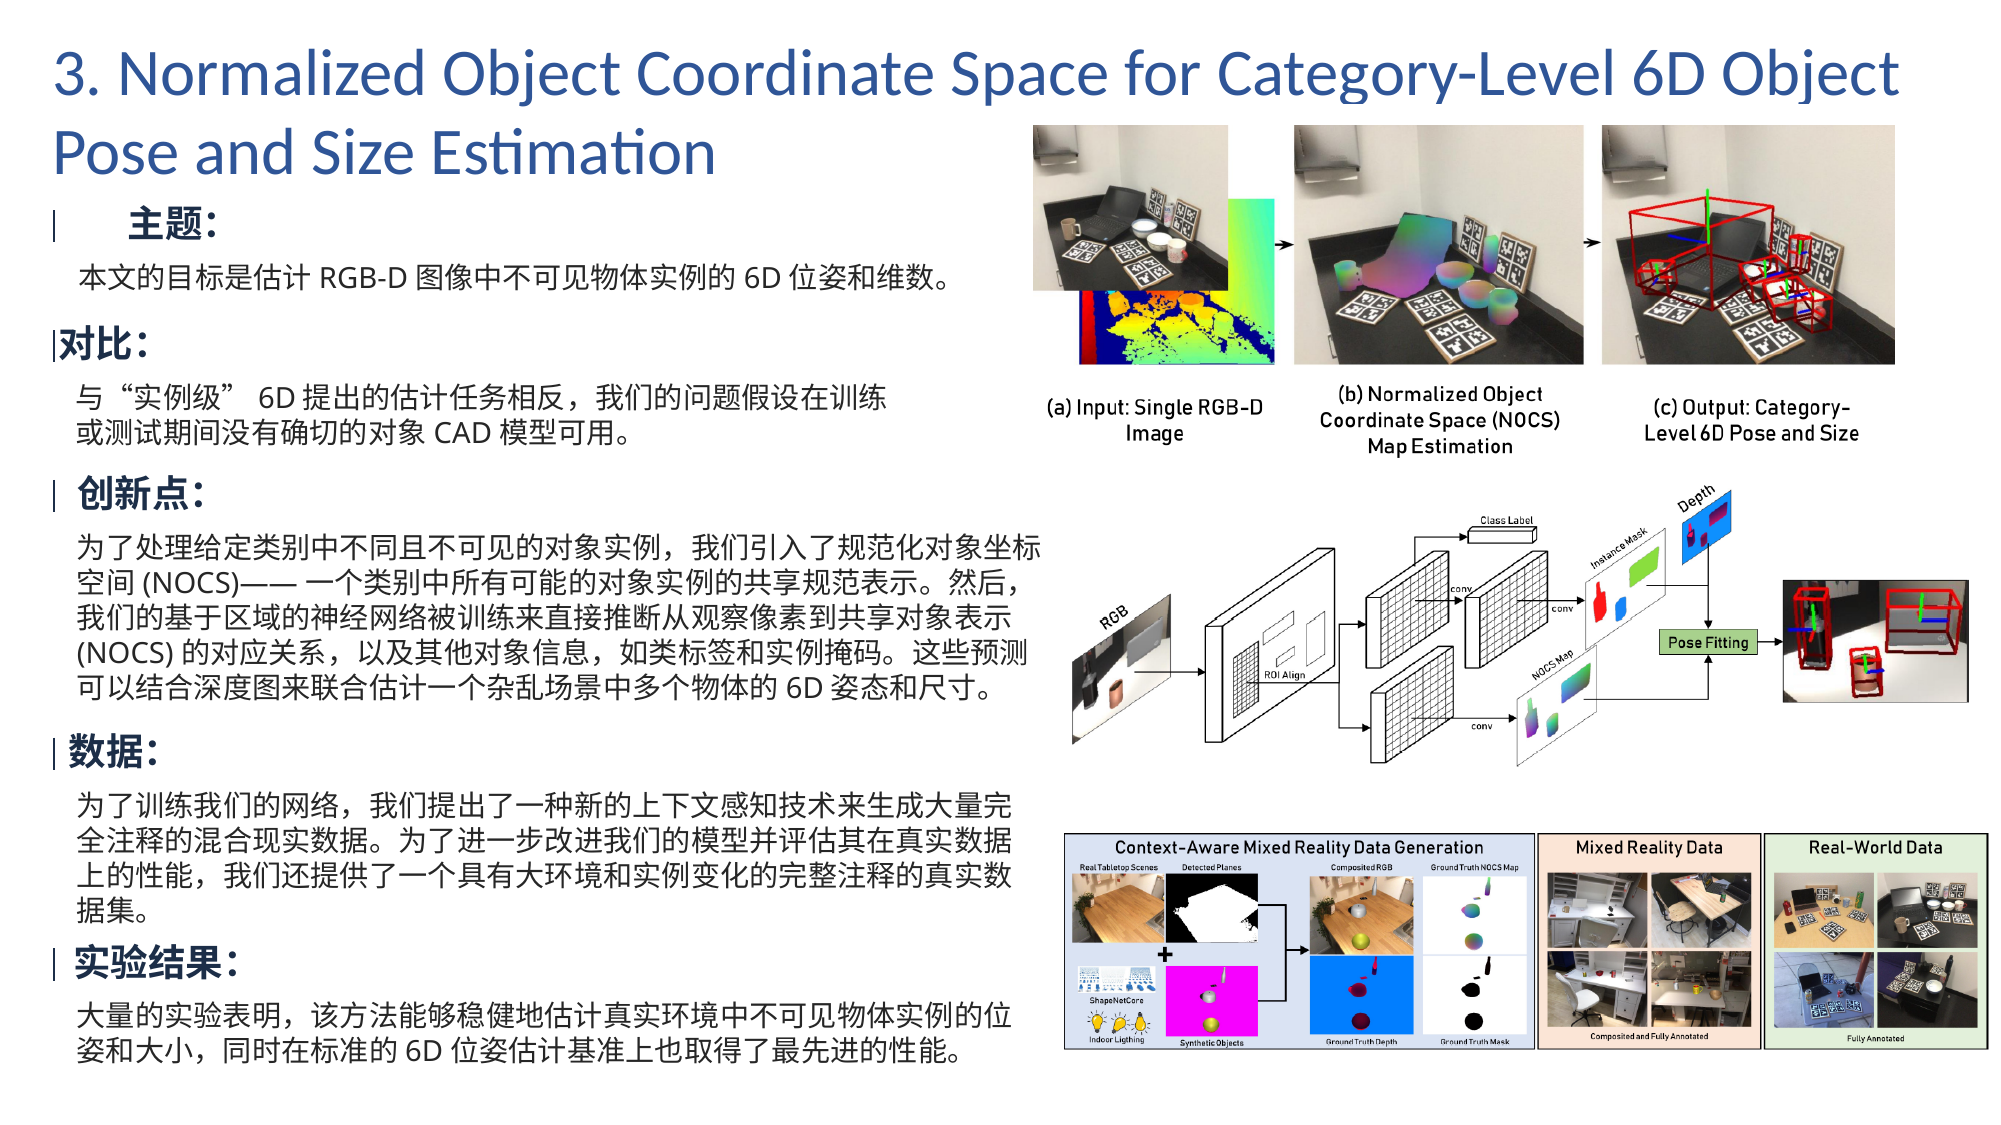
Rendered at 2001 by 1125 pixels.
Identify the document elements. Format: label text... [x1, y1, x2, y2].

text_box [54, 193, 1003, 303]
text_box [54, 313, 903, 458]
text_box 3. Normalized Object Coordinate Space for Category-Level 6D Object Pose and Size Estimation [37, 20, 1988, 196]
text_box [54, 462, 1068, 714]
picture [1003, 104, 1985, 774]
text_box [54, 720, 1056, 901]
picture [1055, 827, 1998, 1059]
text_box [54, 931, 1030, 1077]
